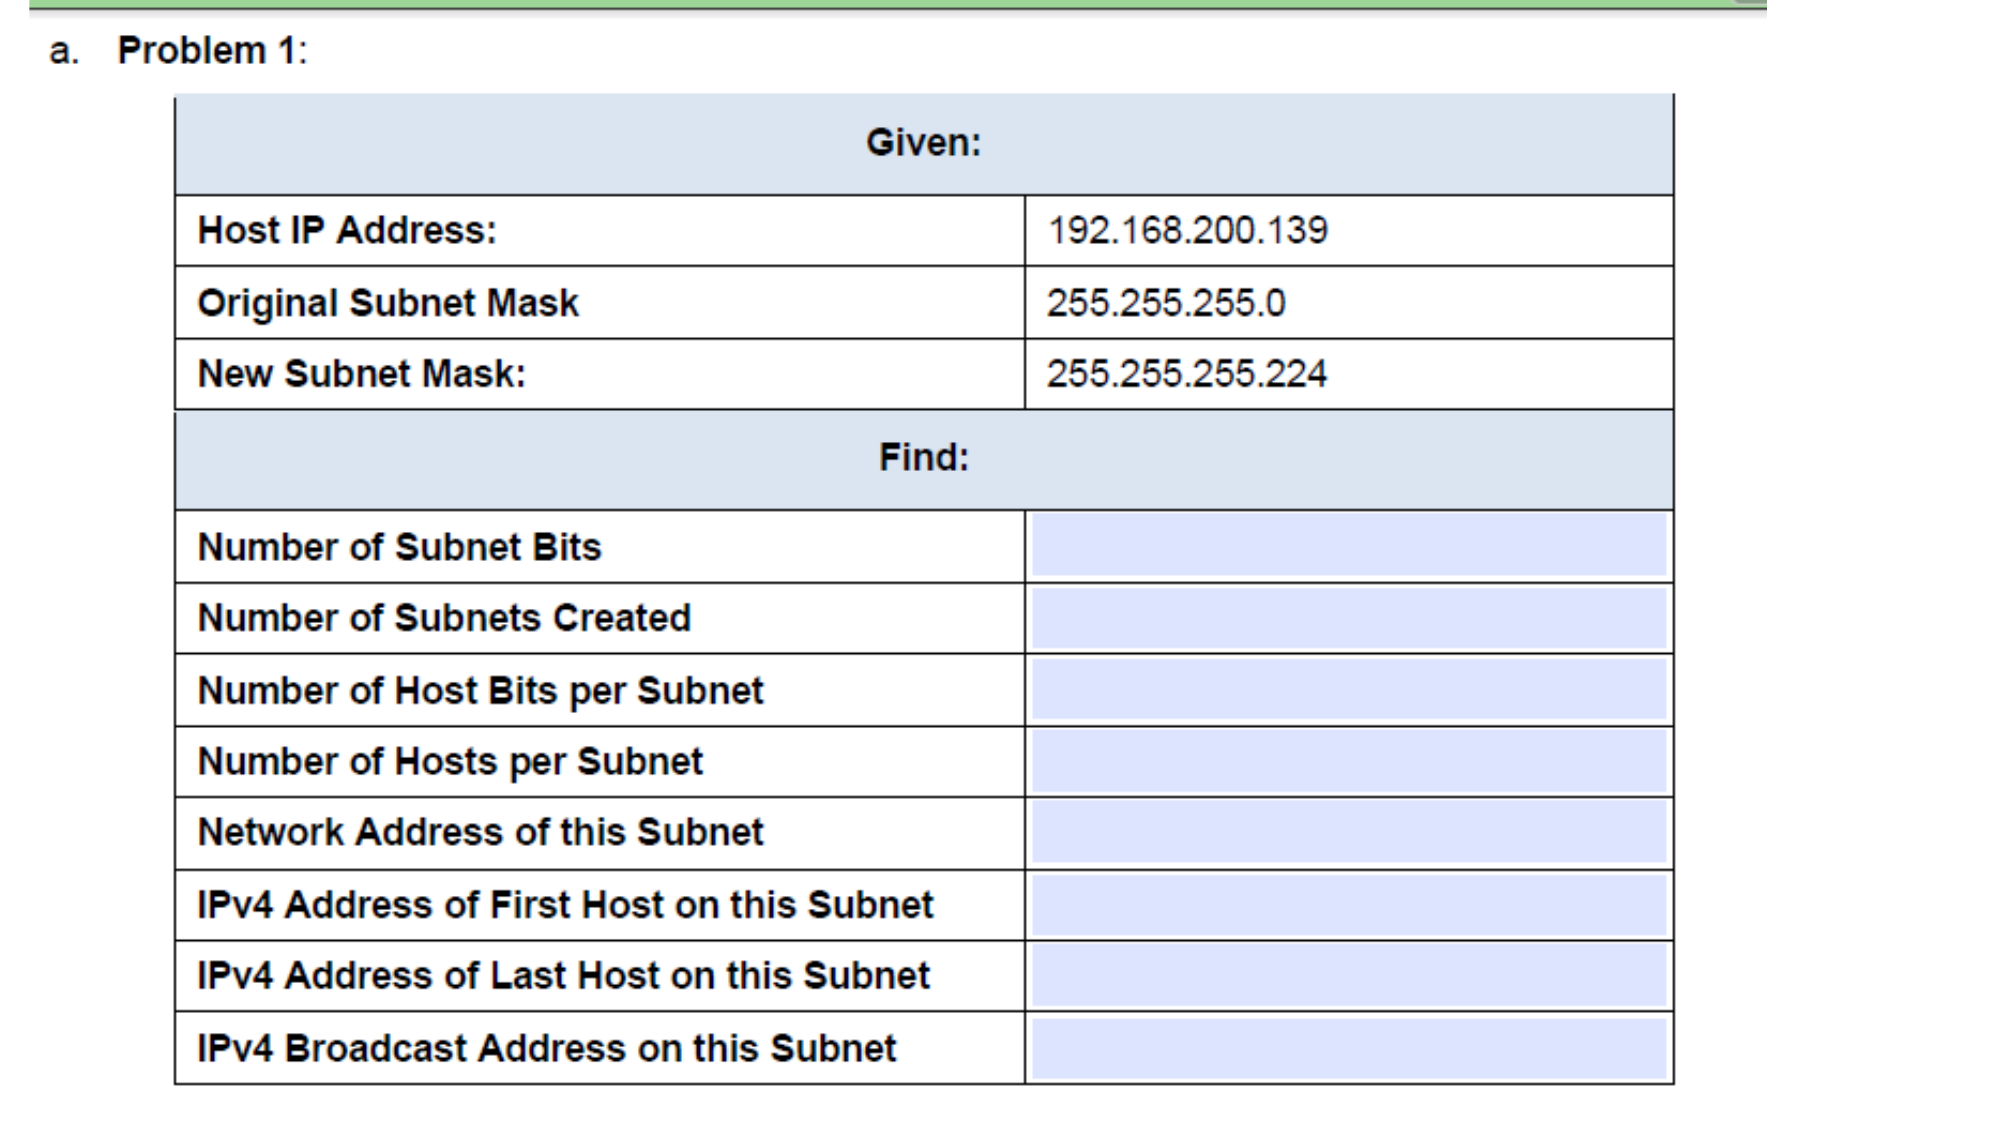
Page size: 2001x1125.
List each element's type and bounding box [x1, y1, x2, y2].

picture [29, 0, 1768, 1099]
